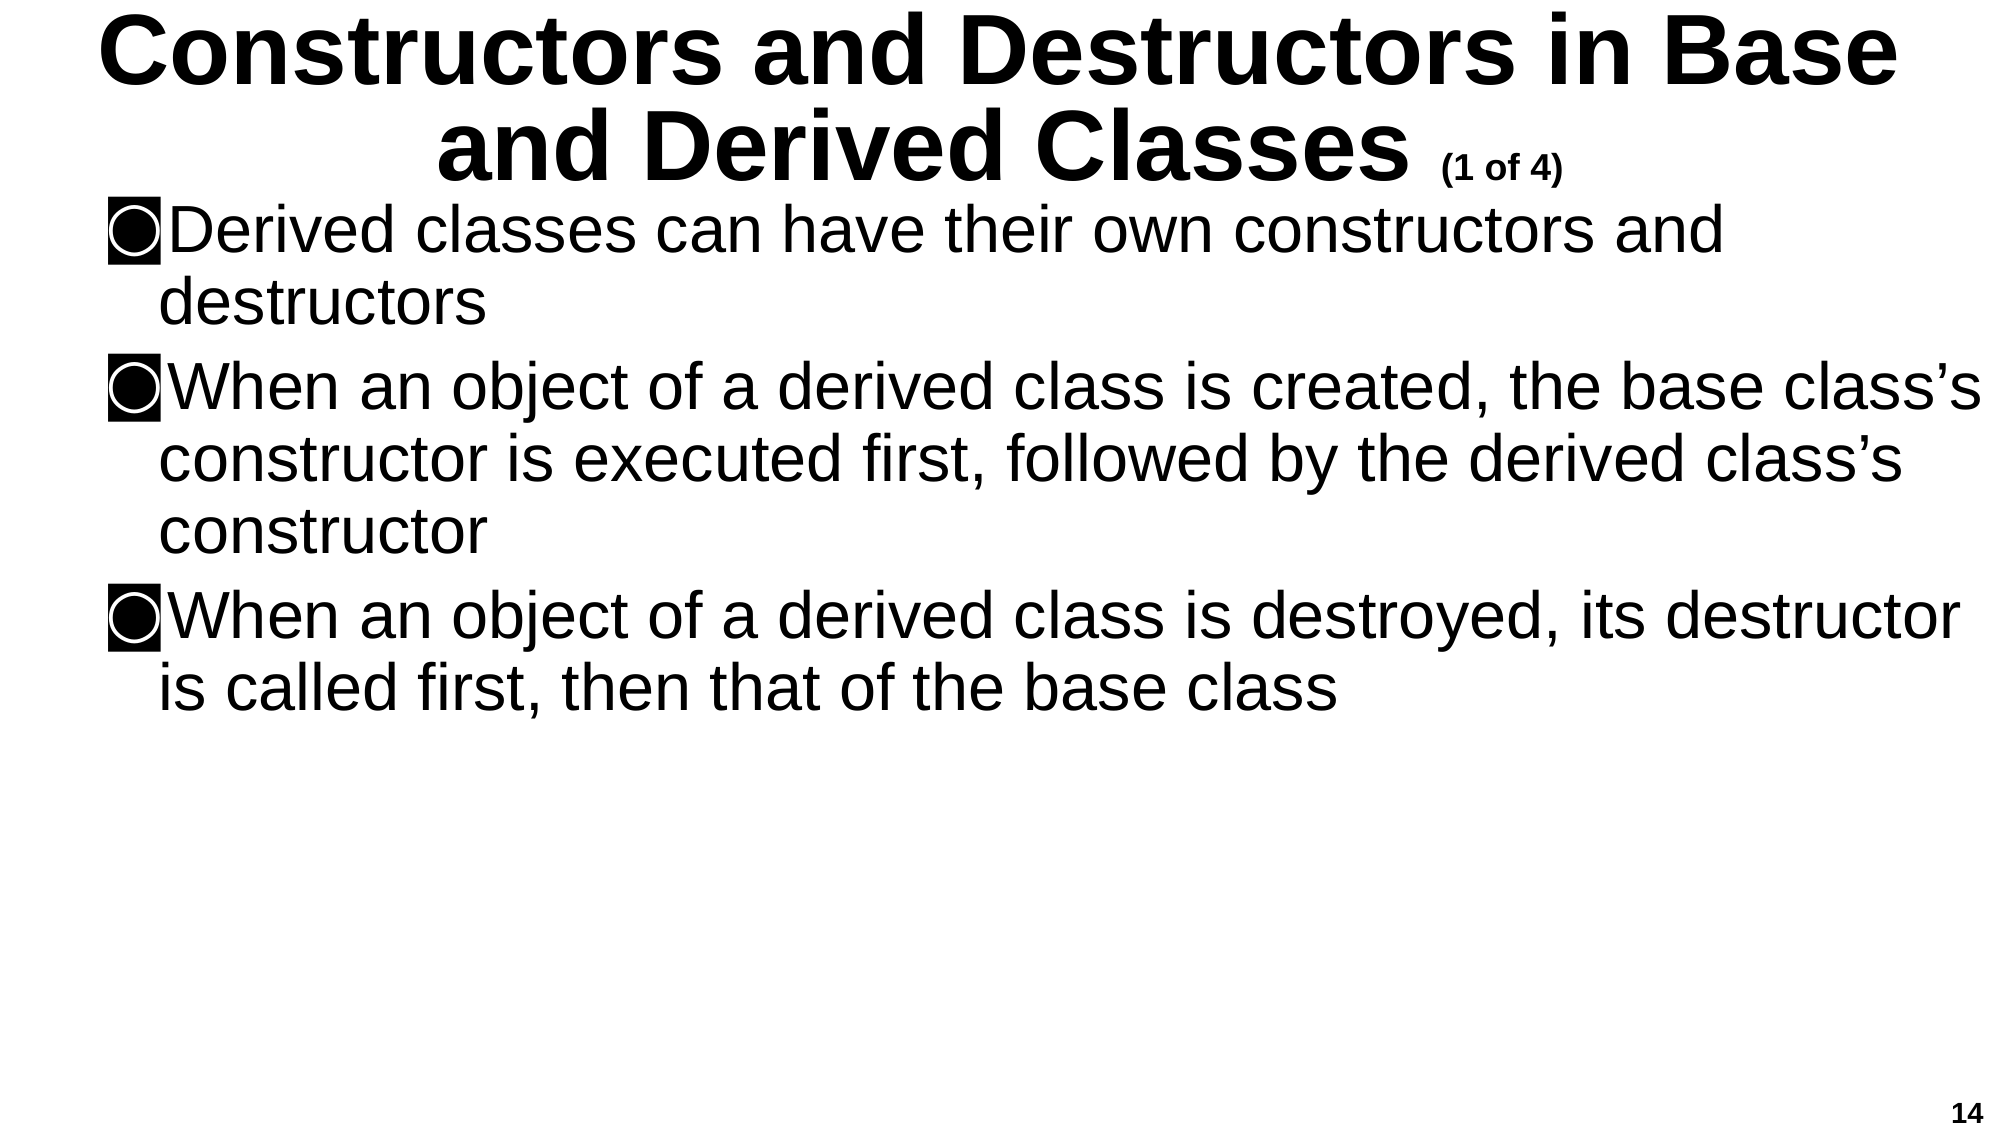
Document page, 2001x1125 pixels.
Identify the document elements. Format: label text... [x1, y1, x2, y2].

title Constructors and Destructors in Base and Derived Classes (1 of 4) [0, 0, 2000, 188]
slide_number 14 [1912, 1099, 1999, 1124]
list Derived classes can have their own constructors and destructors When an object of a derived class is created, the base class’s constructor is executed first, followed by the derived class’s constructor When an object of a derived class is destroyed, its destructor is called first, then that of the base class [87, 187, 2000, 1100]
